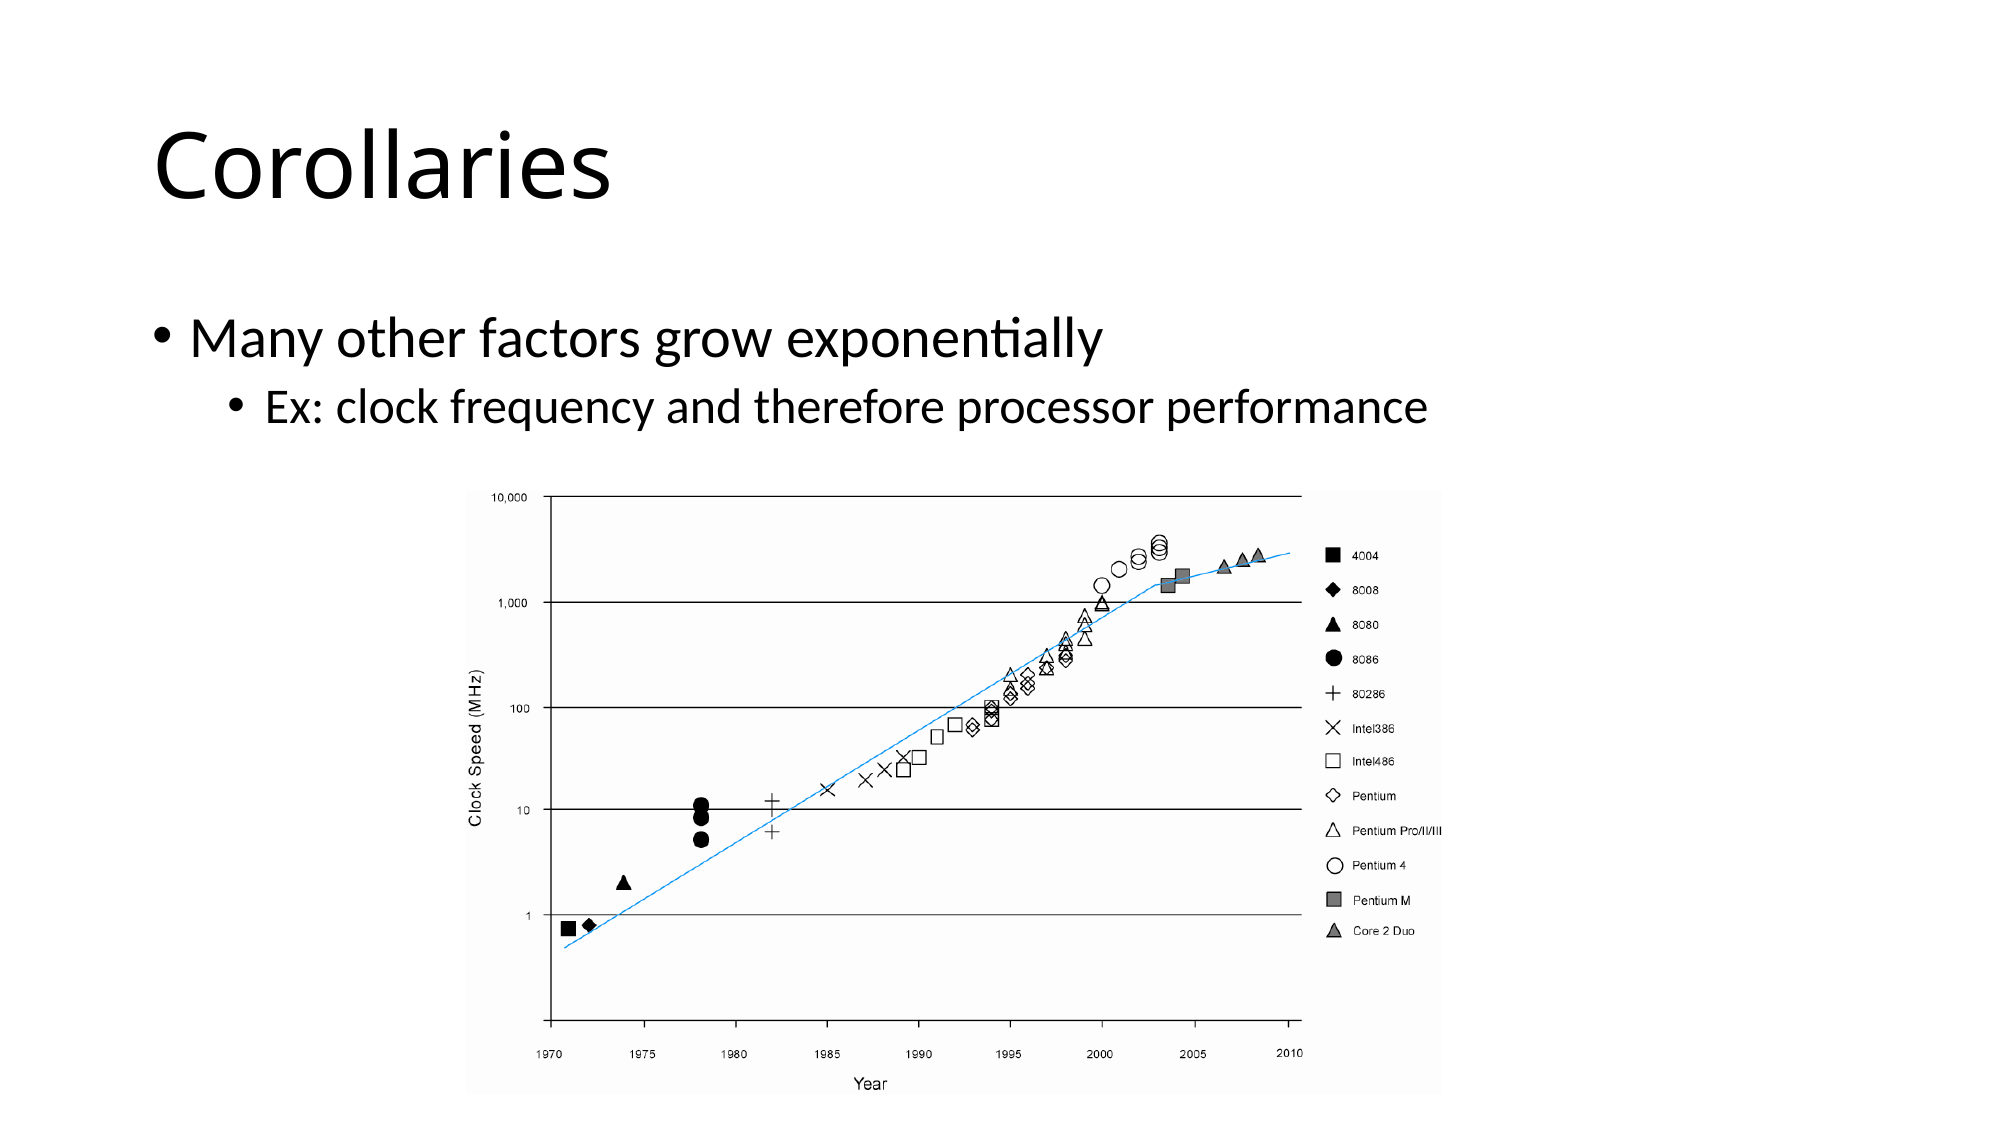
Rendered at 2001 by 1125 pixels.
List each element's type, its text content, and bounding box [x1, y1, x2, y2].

picture [466, 491, 1442, 1095]
list Many other factors grow exponentially Ex: clock frequency and therefore processor performance [137, 299, 1863, 1014]
title Corollaries [137, 59, 1863, 278]
